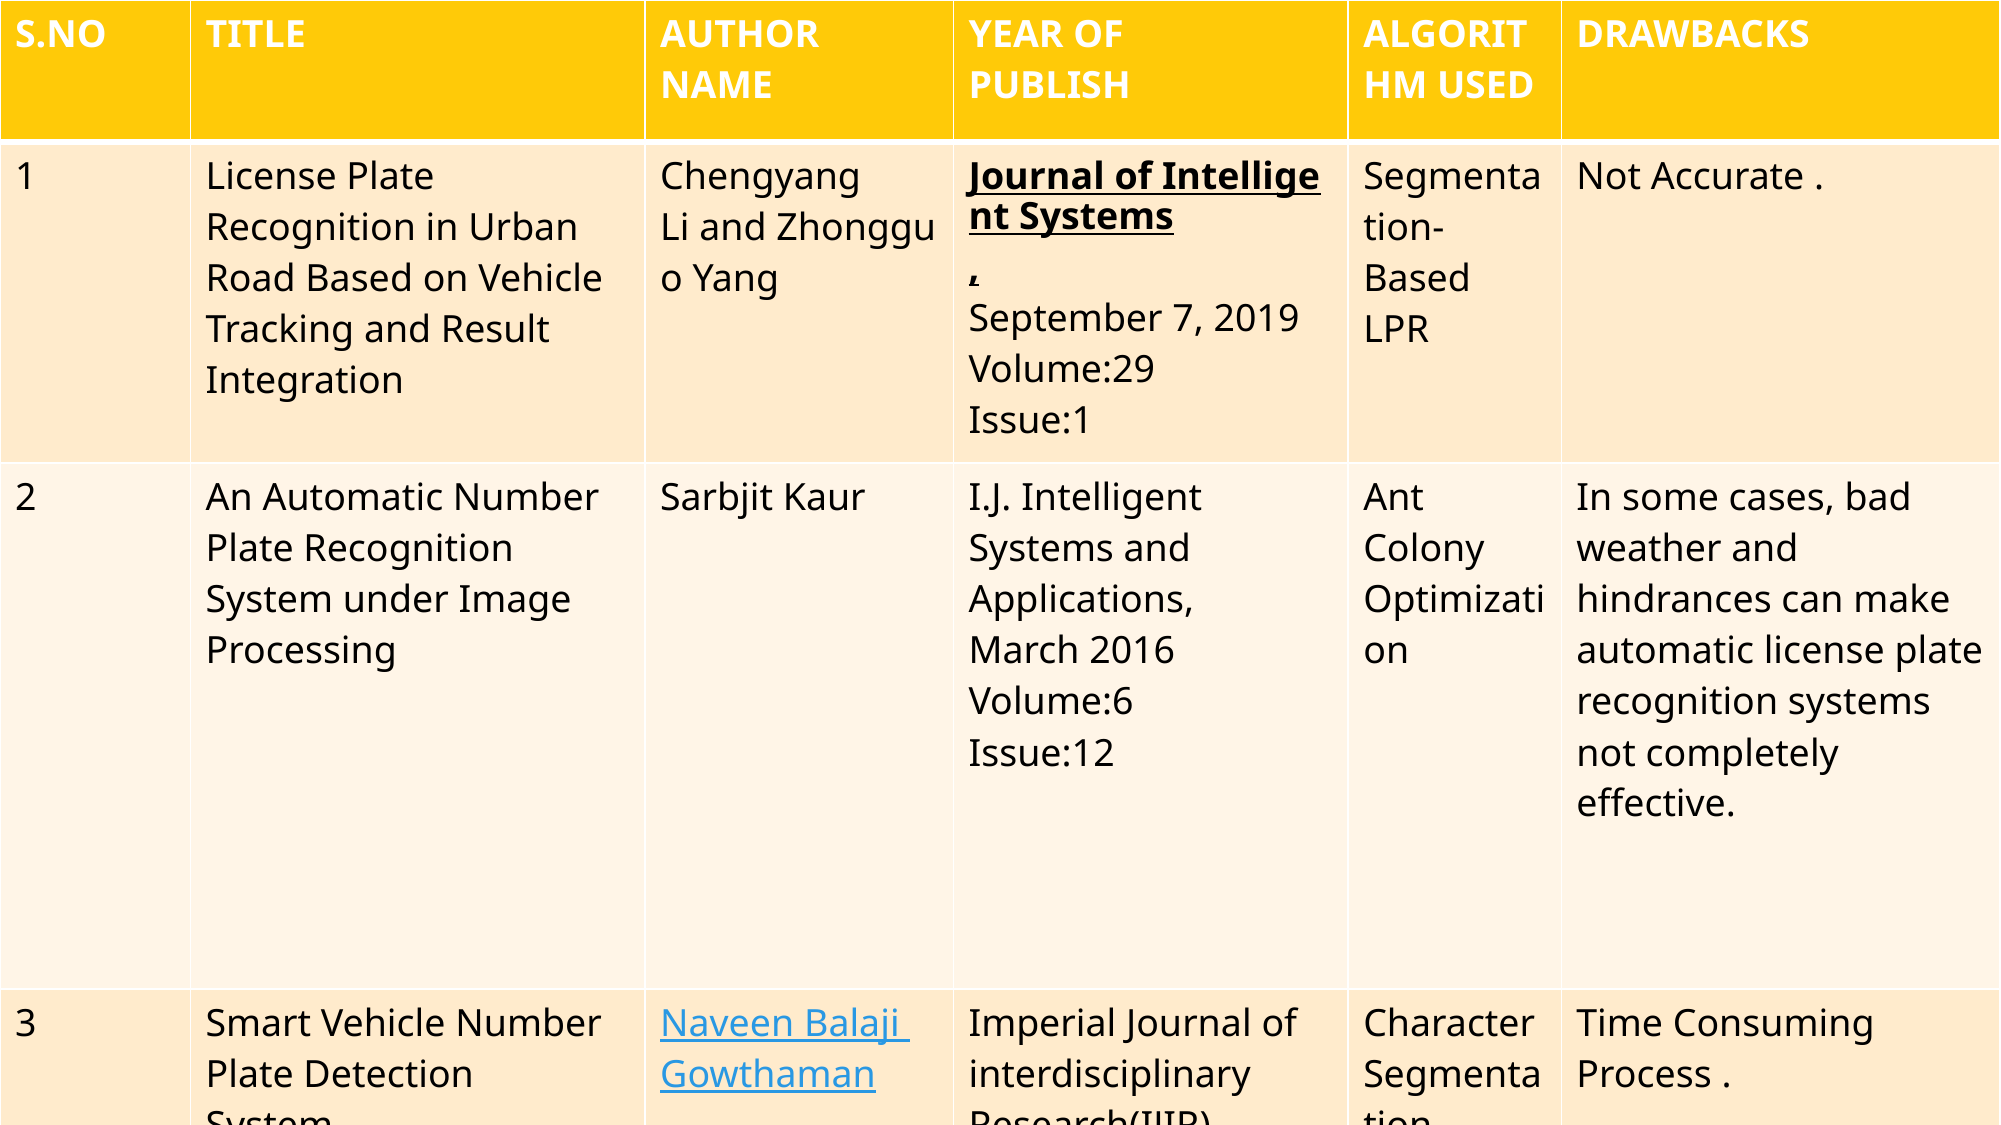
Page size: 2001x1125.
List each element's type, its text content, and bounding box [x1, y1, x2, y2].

table_cell Segmentation-Based LPR [1349, 145, 1561, 462]
table_cell 2 [1, 464, 190, 988]
table_header ALGORITHM USED [1349, 1, 1561, 139]
table_cell Smart Vehicle Number Plate Detection System [191, 990, 644, 1125]
table_header DRAWBACKS [1562, 1, 1999, 139]
table_cell Imperial Journal of interdisciplinary Research(IJIR), June 2017 Volume:3 Issue:6 [954, 990, 1347, 1125]
table_header AUTHOR NAME [646, 1, 953, 139]
table_header TITLE [191, 1, 644, 139]
table_cell License Plate Recognition in Urban Road Based on Vehicle Tracking and Result Integration [191, 145, 644, 462]
table_cell I.J. Intelligent Systems and Applications, March 2016 Volume:6 Issue:12 [954, 464, 1347, 988]
table_cell Journal of Intelligent Systems, September 7, 2019 Volume:29 Issue:1 [954, 145, 1347, 462]
table_header YEAR OF PUBLISH [954, 1, 1347, 139]
table_cell Ant Colony Optimization [1349, 464, 1561, 988]
table_cell Naveen Balaji Gowthaman [646, 990, 953, 1125]
table_header S.NO [1, 1, 190, 139]
table_cell 3 [1, 990, 190, 1125]
table_cell Character Segmentation [1349, 990, 1561, 1125]
table_cell An Automatic Number Plate Recognition System under Image Processing [191, 464, 644, 988]
table_cell Not Accurate . [1562, 145, 1999, 462]
table_cell 1 [1, 145, 190, 462]
table_cell In some cases, bad weather and hindrances can make automatic license plate recognition systems not completely effective. [1562, 464, 1999, 988]
table_cell Chengyang Li and Zhongguo Yang [646, 145, 953, 462]
table_cell Sarbjit Kaur [646, 464, 953, 988]
table_cell Time Consuming Process . [1562, 990, 1999, 1125]
